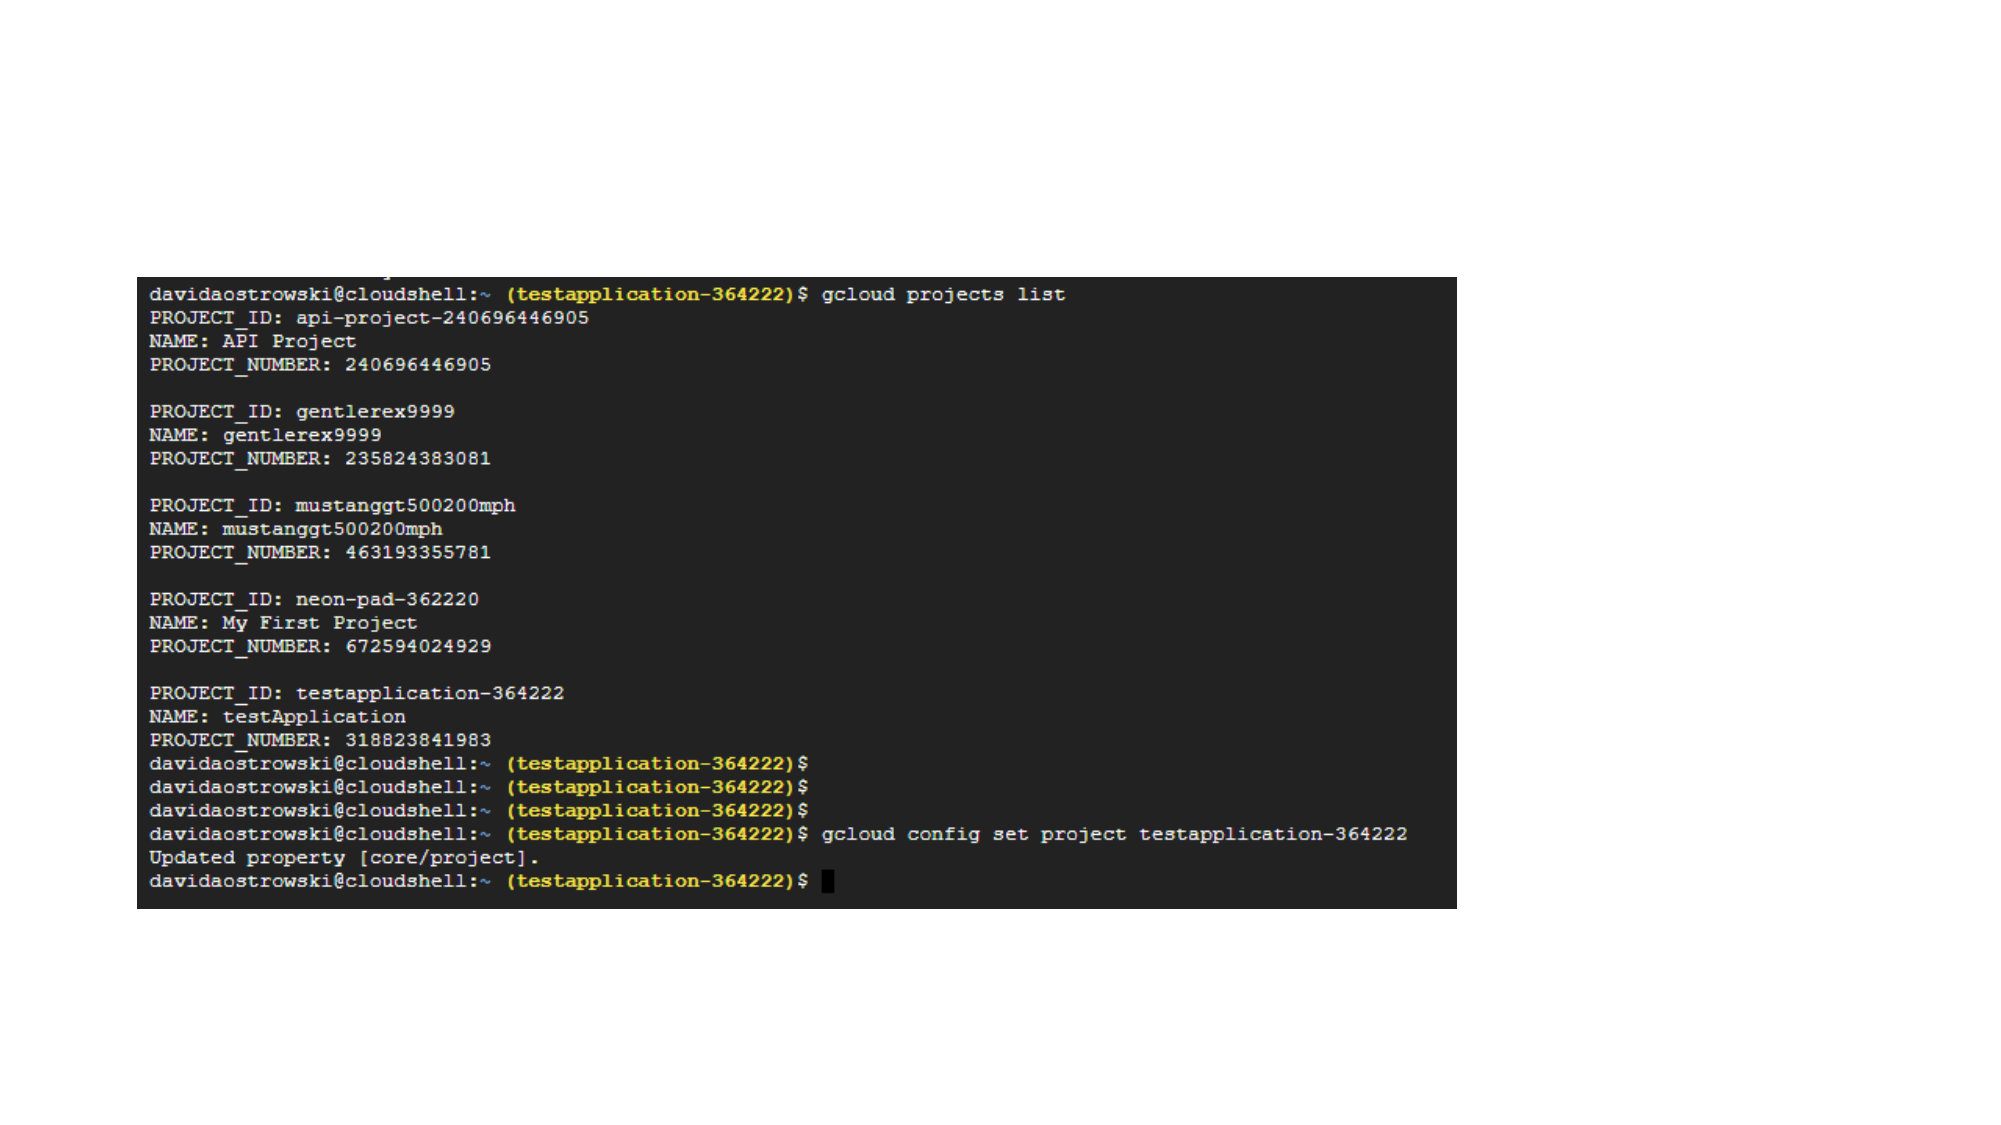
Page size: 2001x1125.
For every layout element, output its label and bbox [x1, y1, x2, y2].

picture [137, 277, 1457, 909]
